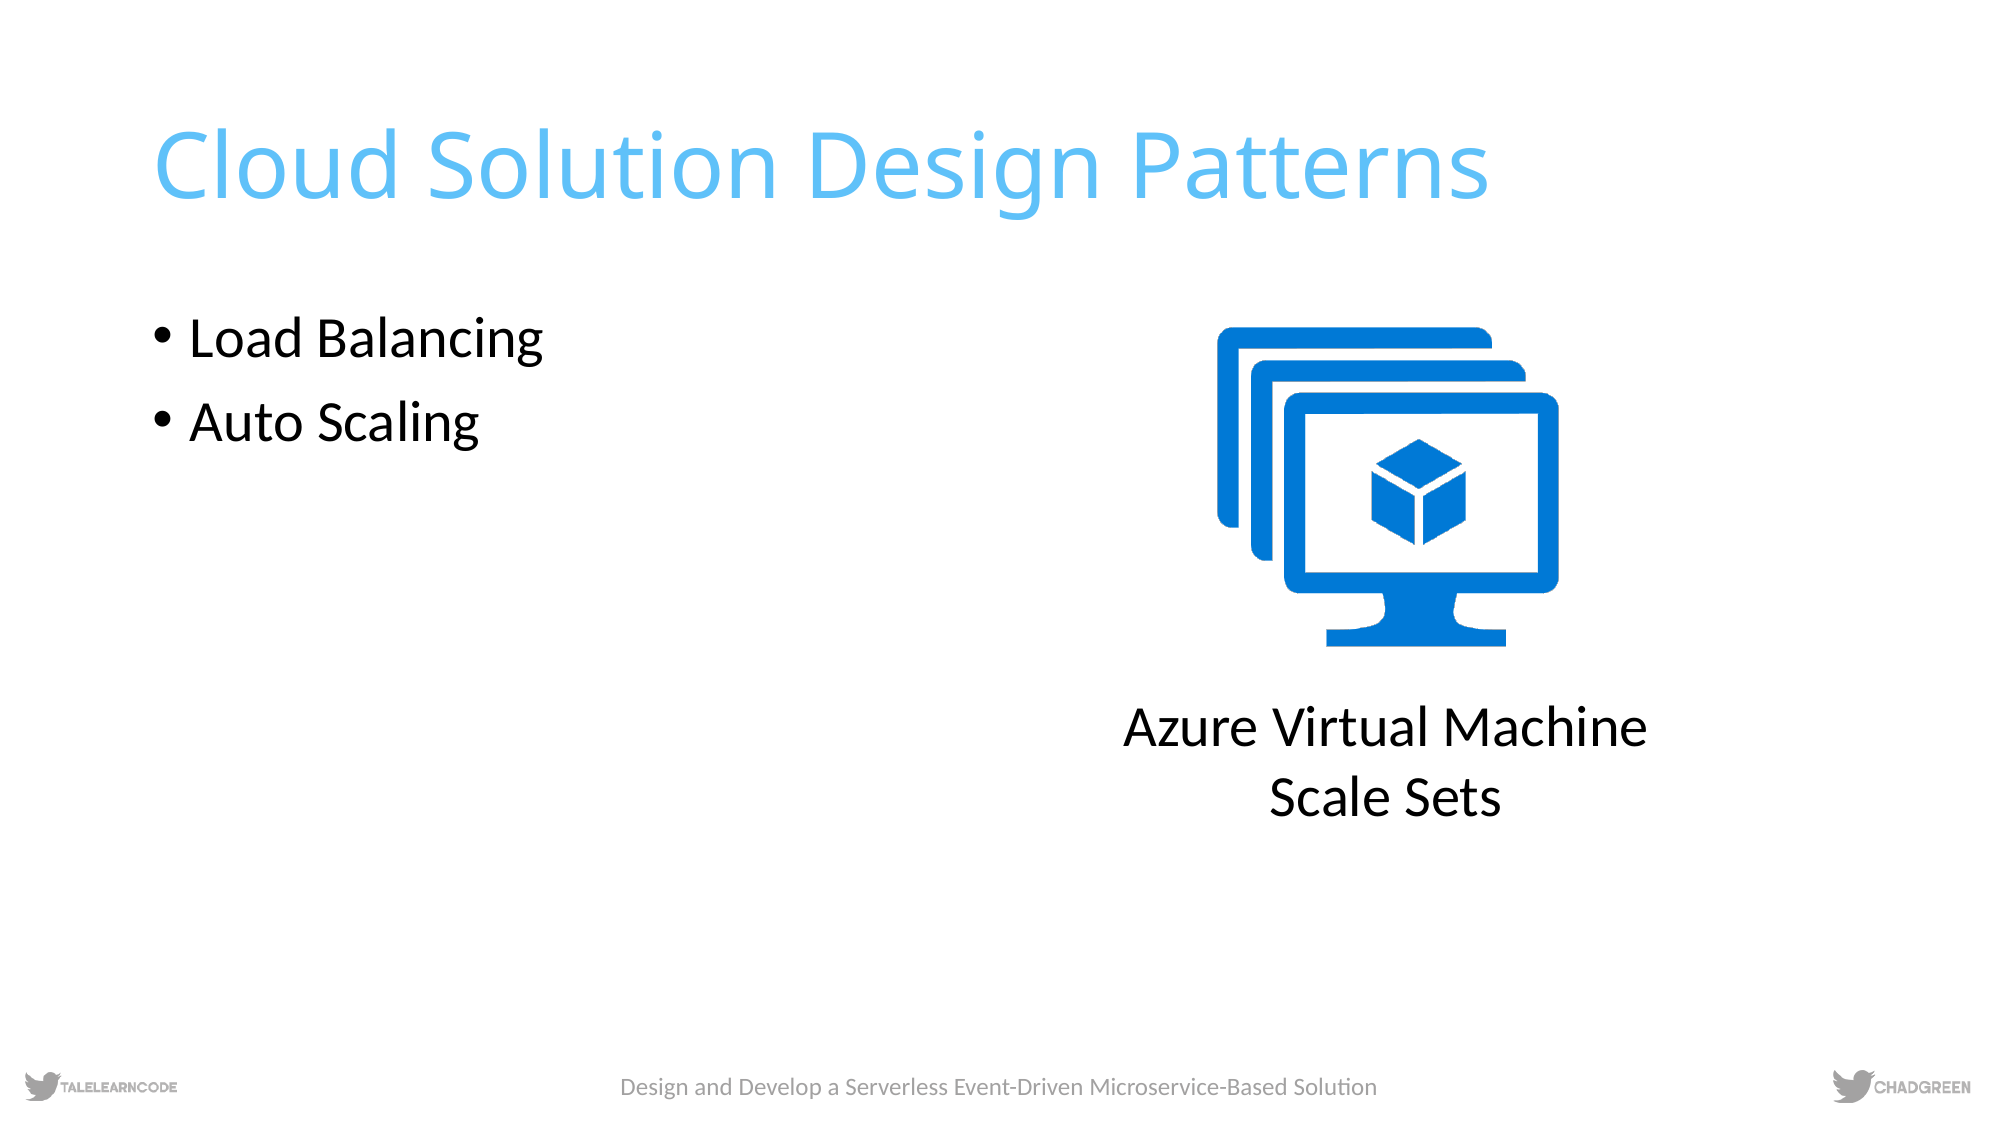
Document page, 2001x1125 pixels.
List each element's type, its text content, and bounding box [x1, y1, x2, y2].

picture [1214, 324, 1559, 657]
list Load Balancing Auto Scaling [137, 299, 1863, 1014]
text_box Azure Virtual Machine Scale Sets [1108, 680, 1664, 836]
title Cloud Solution Design Patterns [137, 59, 1863, 278]
